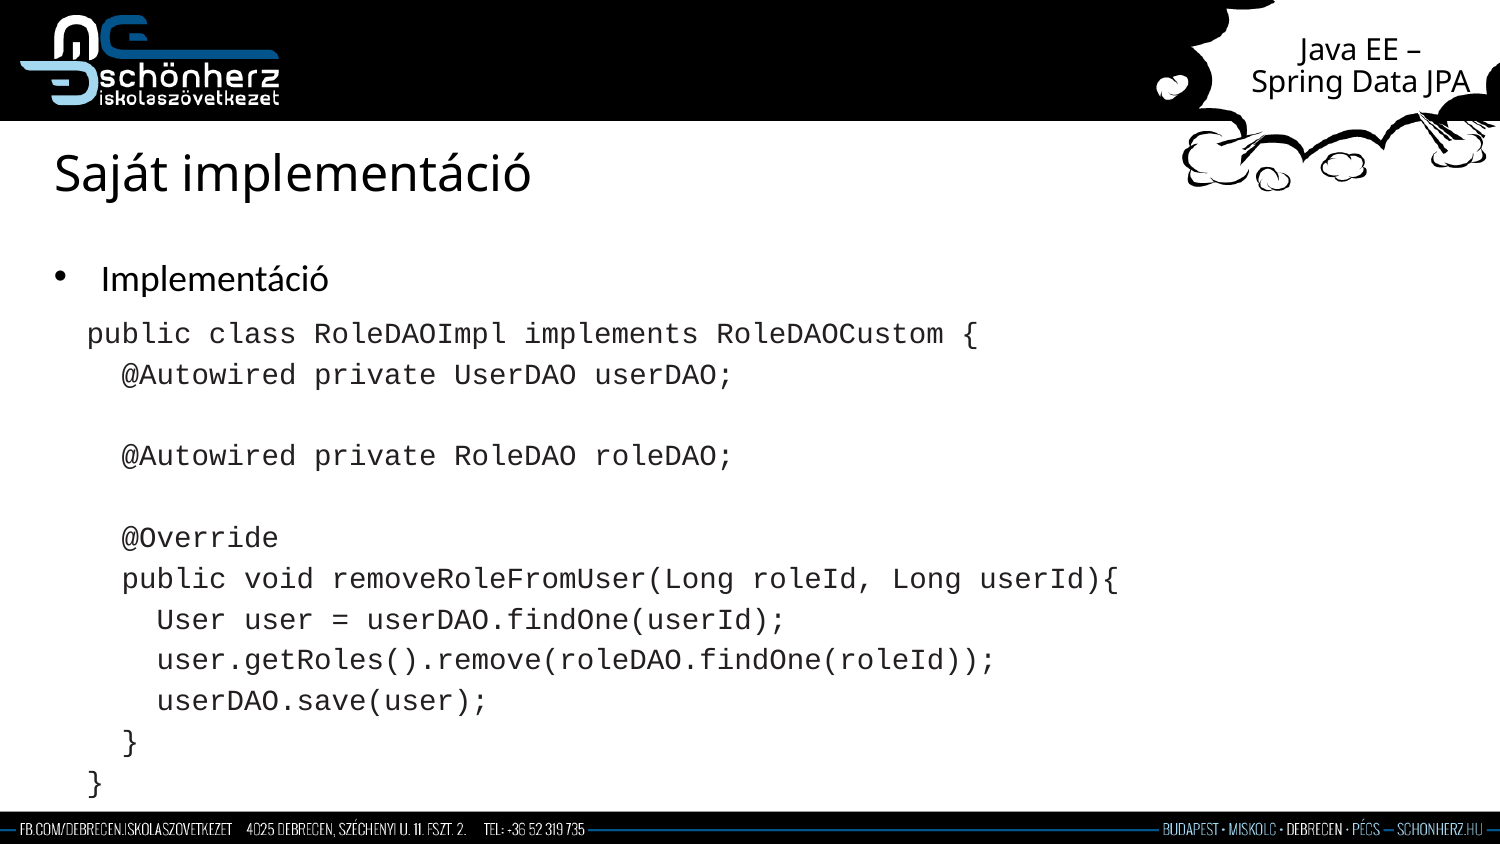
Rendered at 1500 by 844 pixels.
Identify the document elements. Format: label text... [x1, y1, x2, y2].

text_box public class RoleDAOImpl implements RoleDAOCustom { @Autowired private UserDAO userDAO; @Autowired private RoleDAO roleDAO; @Override public void removeRoleFromUser(Long roleId, Long userId){ User user = userDAO.findOne(userId); user.getRoles().remove(roleDAO.findOne(roleId)); userDAO.save(user); } } [71, 306, 1422, 806]
picture [0, 0, 1500, 844]
subtitle Saját implementáció [39, 140, 1455, 213]
title Java EE – Spring Data JPA [1233, 11, 1488, 107]
text_box Implementáció [39, 246, 1455, 306]
